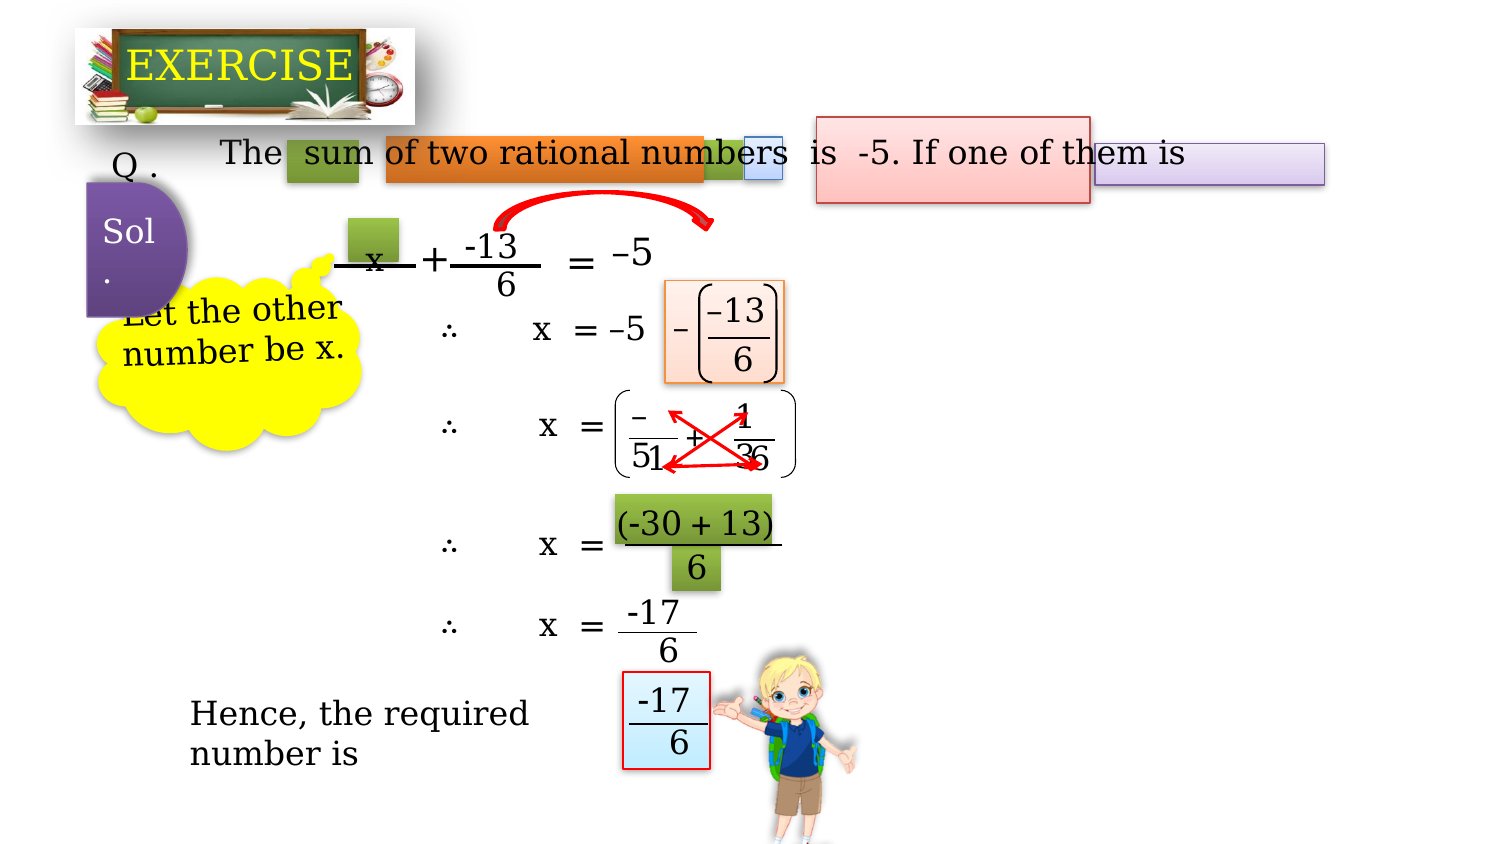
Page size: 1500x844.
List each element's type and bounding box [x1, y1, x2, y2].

text_box [1094, 143, 1325, 186]
text_box [816, 116, 1091, 204]
text_box [425, 595, 490, 651]
text_box [65, 136, 797, 485]
text_box [776, 148, 783, 155]
text_box [385, 136, 743, 183]
text_box [74, 28, 416, 125]
text_box [425, 395, 490, 451]
text_box [425, 514, 490, 569]
text_box [174, 494, 792, 779]
text_box [287, 141, 359, 183]
text_box [744, 136, 783, 180]
picture [712, 642, 862, 844]
